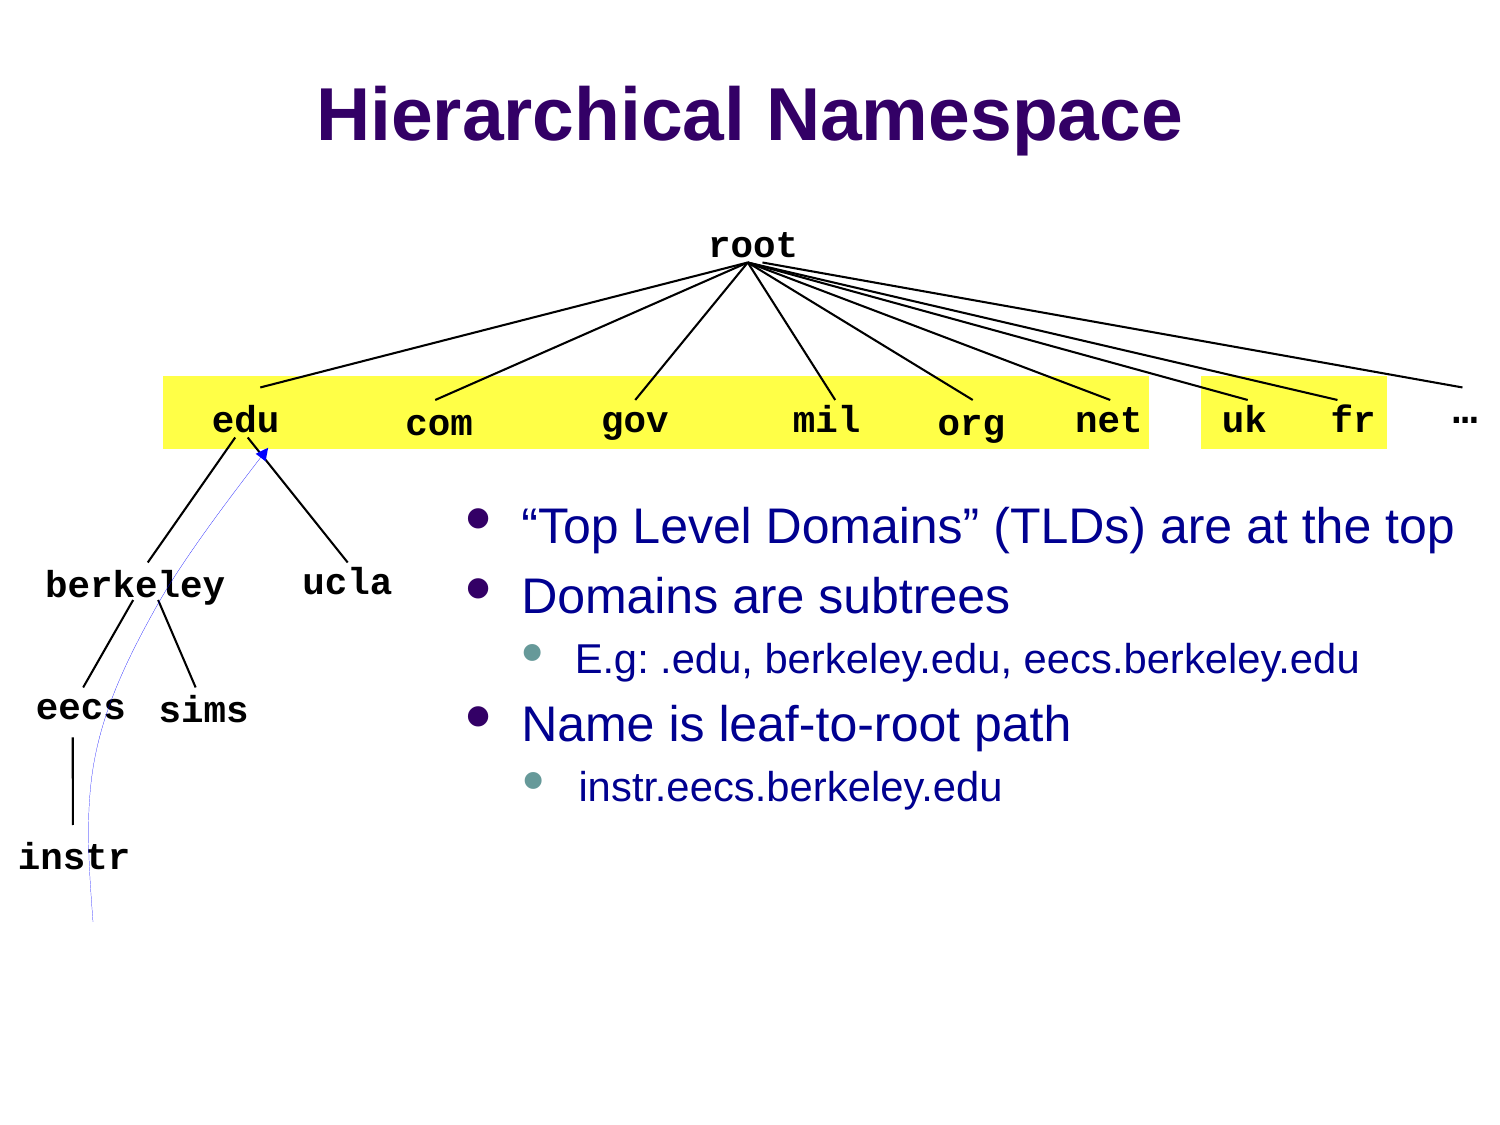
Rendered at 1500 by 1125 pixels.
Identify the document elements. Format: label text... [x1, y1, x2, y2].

text_box fr [1315, 387, 1391, 447]
text_box sims [162, 677, 264, 738]
text_box gov [586, 387, 684, 447]
text_box uk [1206, 387, 1282, 447]
text_box root [693, 212, 814, 272]
text_box edu [196, 387, 295, 447]
text_box [88, 447, 269, 922]
text_box com [390, 390, 488, 450]
text_box org [922, 390, 1021, 450]
text_box … [1437, 375, 1493, 440]
text_box [1200, 374, 1388, 450]
text_box net [1060, 387, 1158, 447]
text_box [162, 374, 1150, 450]
text_box instr [2, 824, 90, 885]
list “Top Level Domains” (TLDs) are at the top Domains are subtrees E.g: .edu, berkeley.edu, eecs.berkeley.edu Name is leaf-to-root path instr.eecs.berkeley.edu [450, 485, 1500, 1125]
text_box berkeley [30, 552, 190, 613]
text_box instr [108, 824, 146, 885]
text_box berkeley [208, 552, 240, 613]
text_box mil [777, 387, 876, 447]
text_box ucla [287, 549, 408, 610]
text_box eecs [20, 674, 121, 735]
title Hierarchical Namespace [0, 20, 1500, 163]
